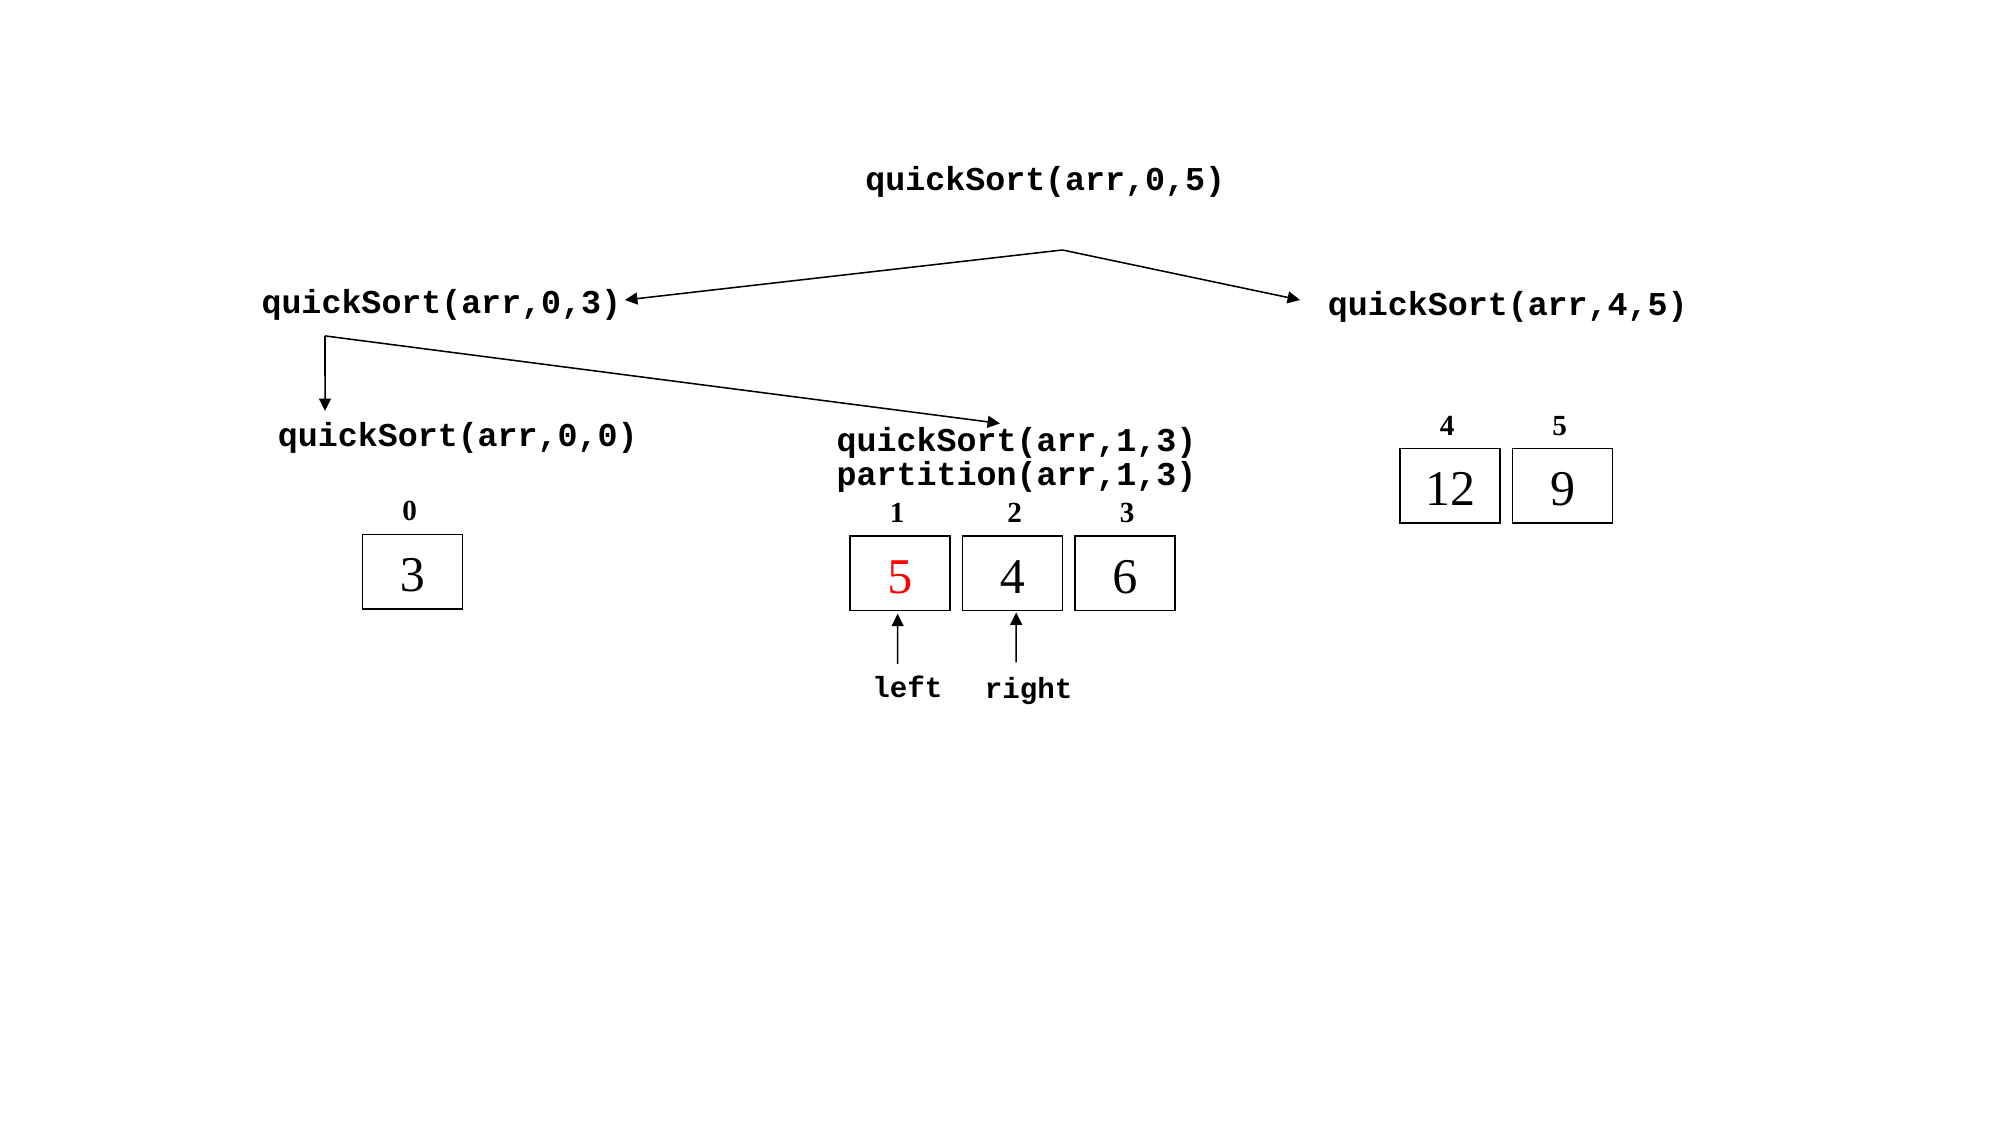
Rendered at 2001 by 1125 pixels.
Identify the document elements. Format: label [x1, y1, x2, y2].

text_box [246, 249, 1300, 328]
text_box [1512, 398, 1613, 524]
text_box [850, 149, 1241, 205]
text_box [362, 484, 463, 610]
text_box [1400, 398, 1500, 524]
text_box [970, 612, 1088, 713]
text_box [857, 613, 958, 711]
text_box [1313, 274, 1703, 330]
text_box [263, 335, 1212, 611]
